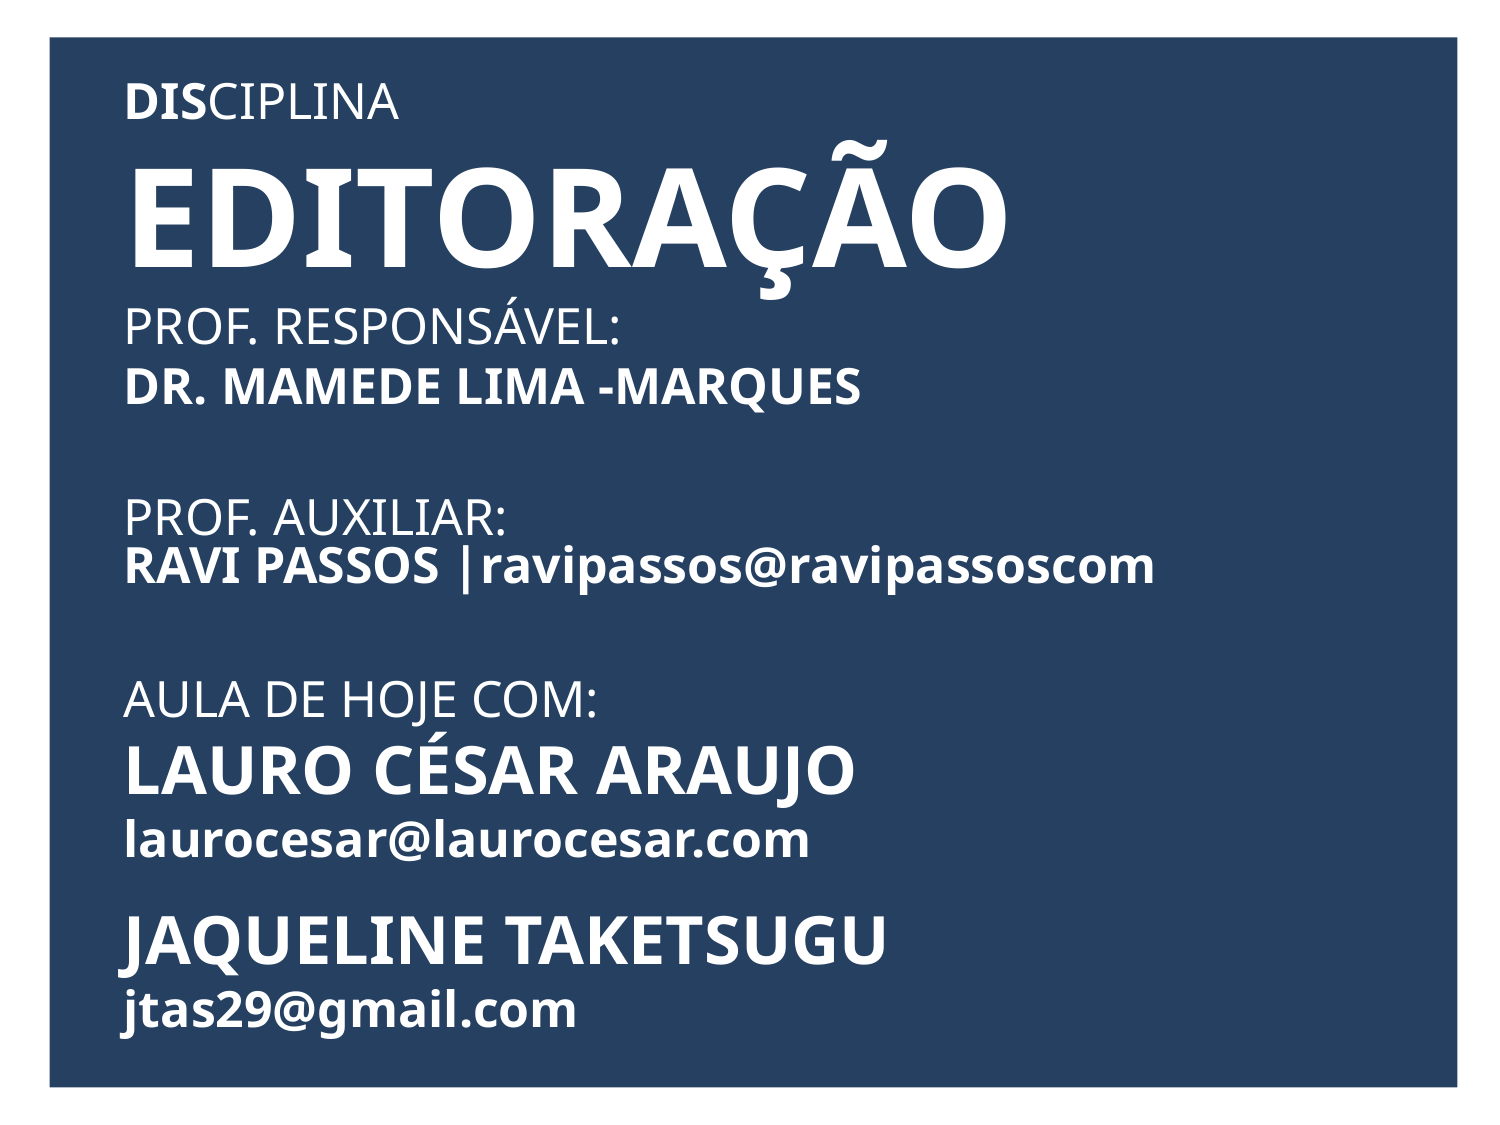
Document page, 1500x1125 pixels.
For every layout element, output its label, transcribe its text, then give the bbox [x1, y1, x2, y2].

text_box PROF. AUXILIAR: RAVI PASSOS |ravipassos@ravipassoscom [108, 489, 1426, 608]
text_box AULA DE HOJE COM: LAURO CÉSAR ARAUJO laurocesar@laurocesar.com JAQUELINE TAKETSUGU jtas29@gmail.com [108, 672, 1426, 1064]
title DISCIPLINA EDITORAÇÃO PROF. RESPONSÁVEL: DR. MAMEDE LIMA -MARQUES [108, 113, 1160, 372]
text_box [48, 35, 1459, 1089]
